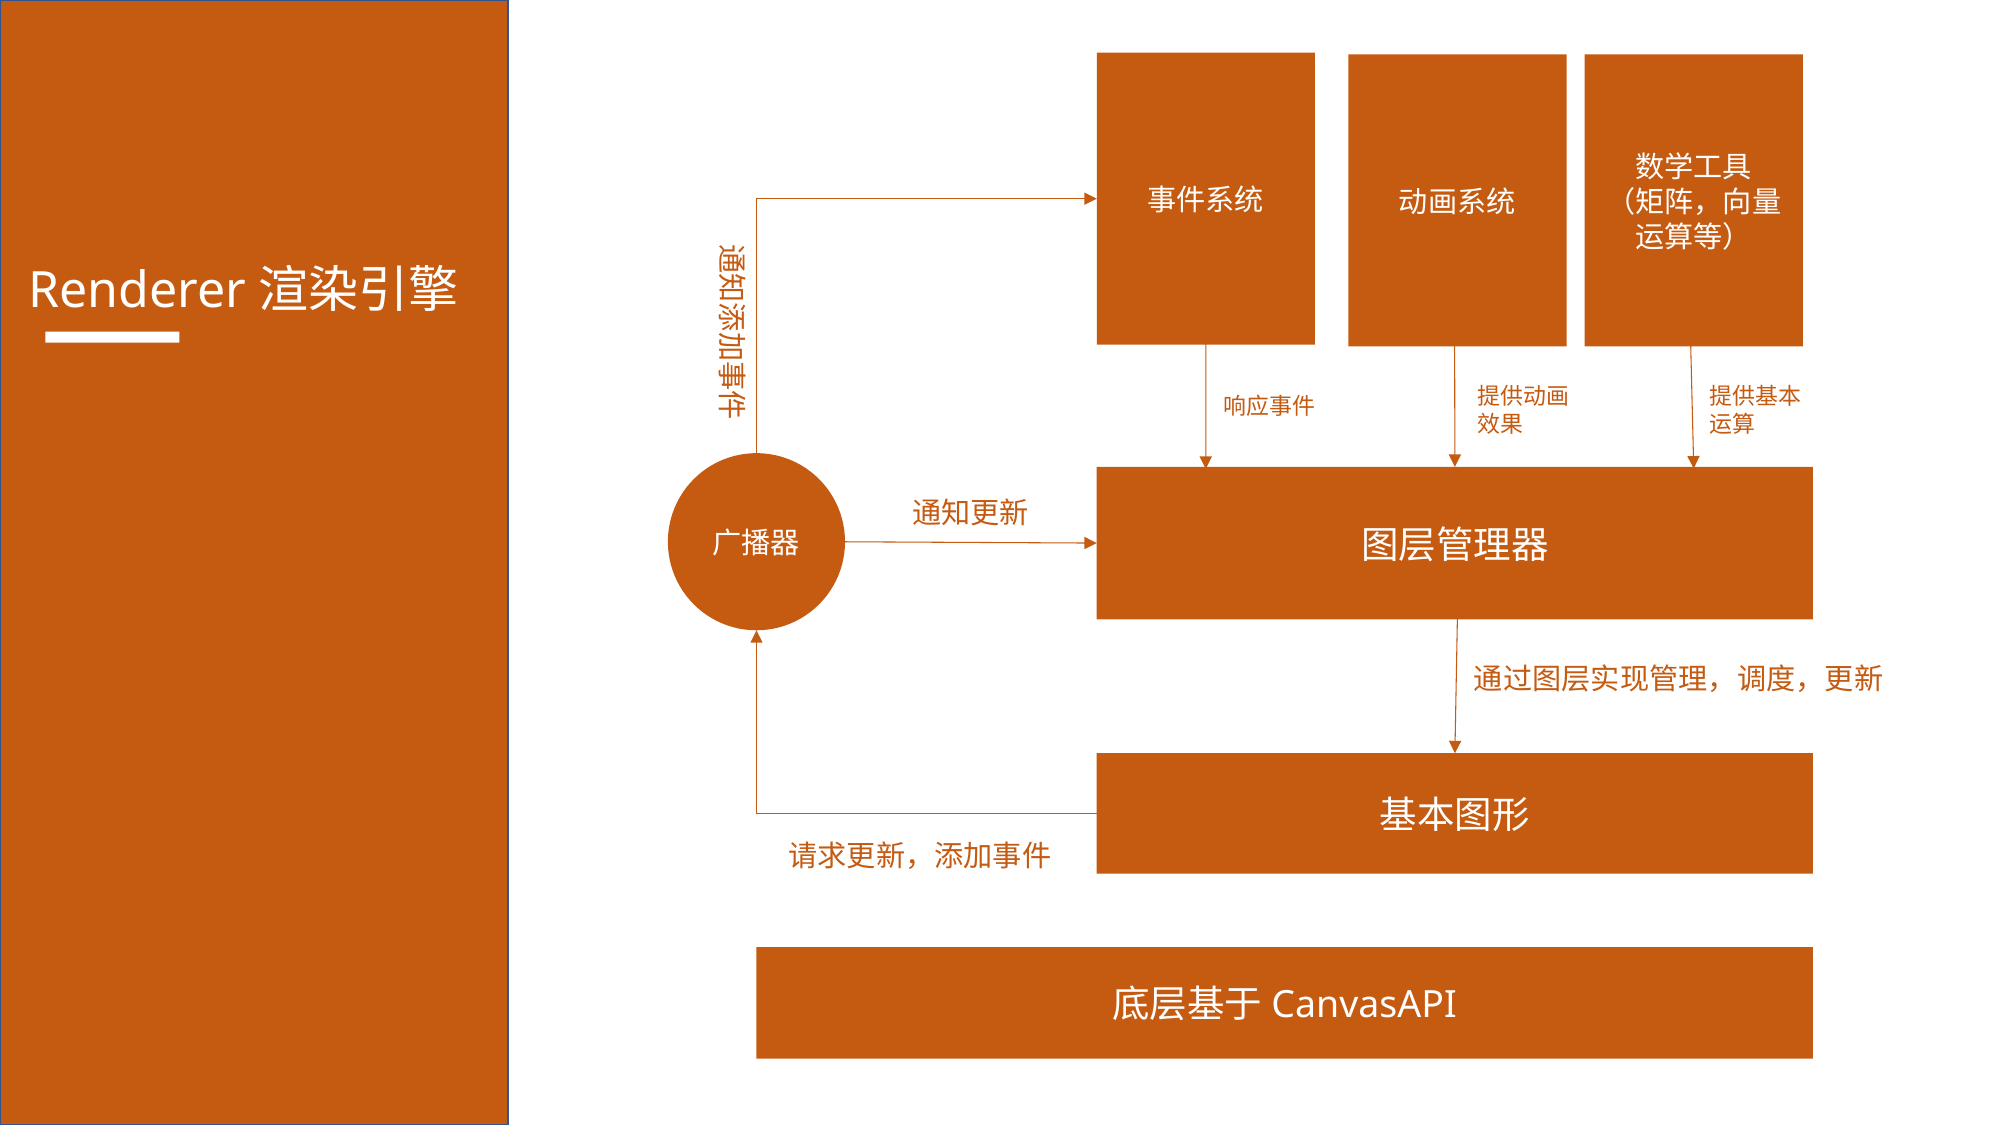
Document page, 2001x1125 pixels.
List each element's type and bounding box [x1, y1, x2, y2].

text_box [667, 52, 1901, 1059]
text_box [0, 0, 508, 1125]
